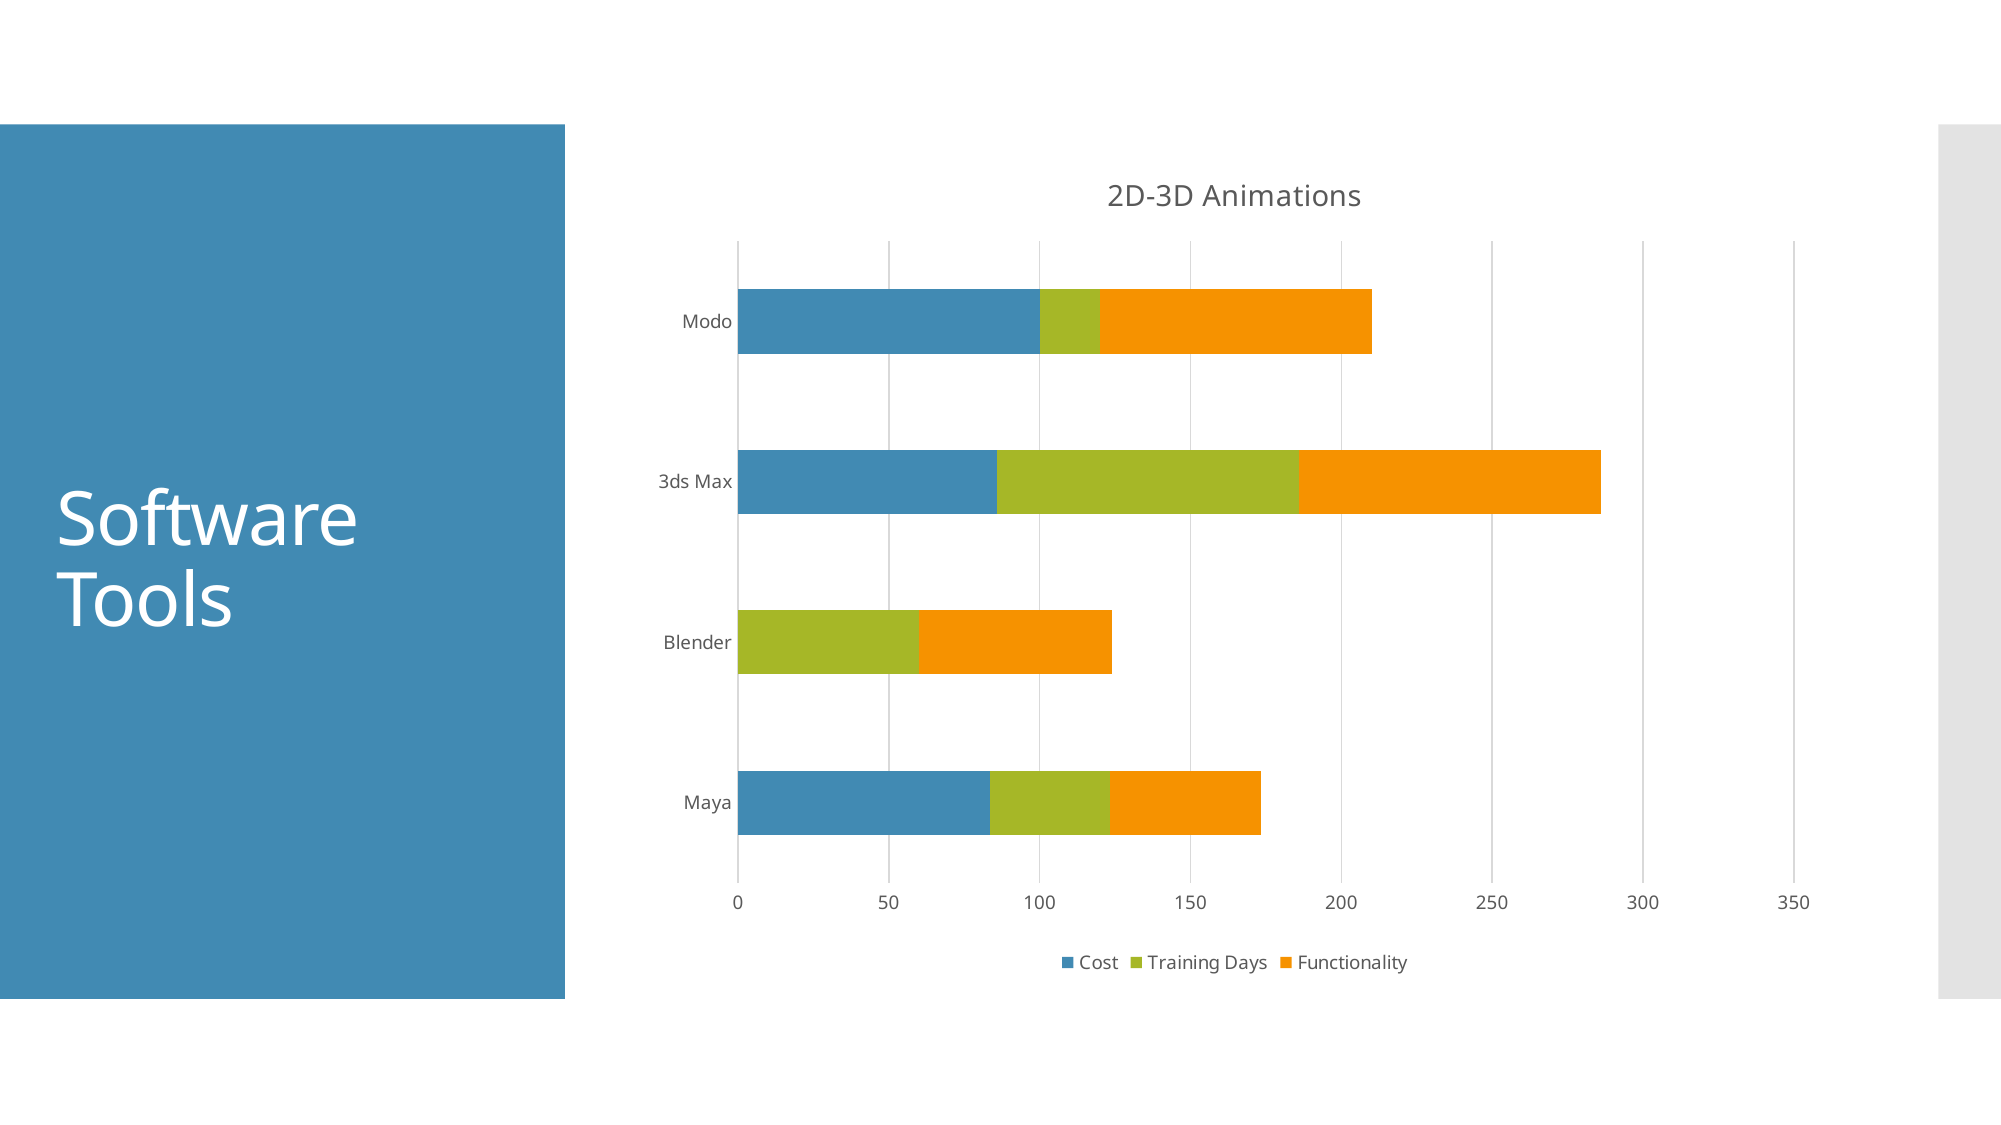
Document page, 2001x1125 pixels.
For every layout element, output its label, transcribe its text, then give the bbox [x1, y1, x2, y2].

title Software Tools [41, 184, 525, 940]
chart [634, 141, 1835, 982]
